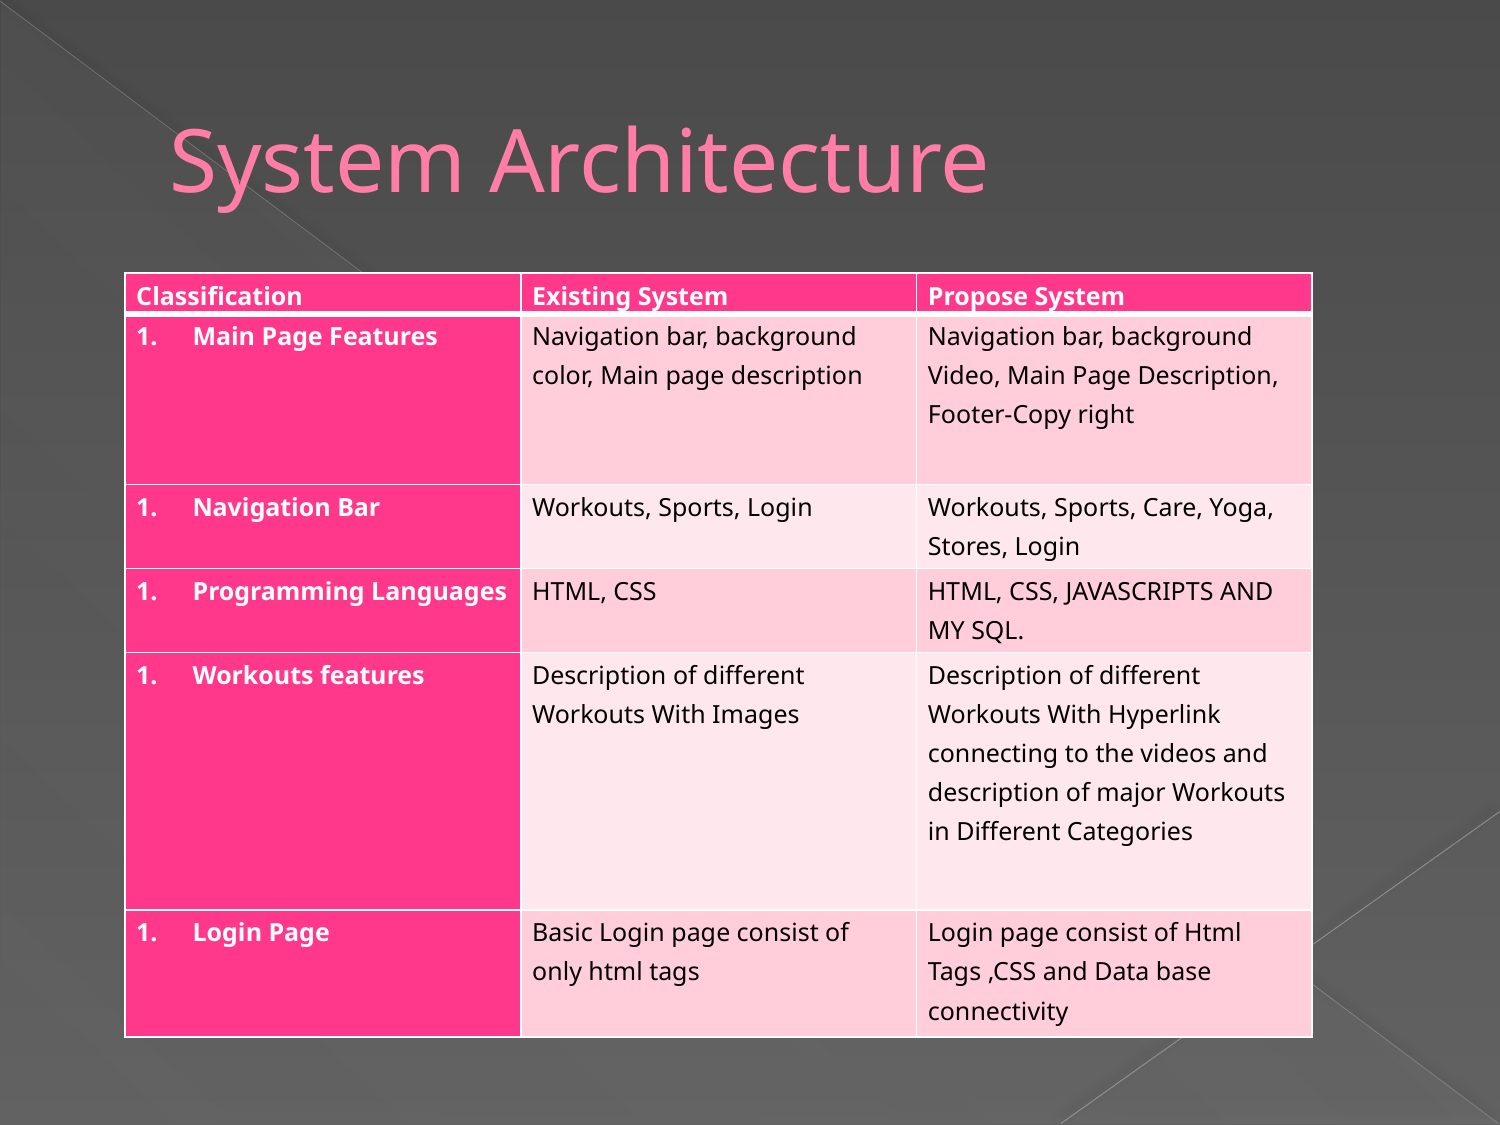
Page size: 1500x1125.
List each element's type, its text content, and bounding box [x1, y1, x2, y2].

table_cell Main Page Features [126, 317, 520, 484]
table_cell Navigation bar, background Video, Main Page Description, Footer-Copy right [917, 317, 1311, 484]
table_cell Description of different Workouts With Images [522, 653, 916, 909]
table_cell Login page consist of Html Tags ,CSS and Data base connectivity [917, 911, 1311, 1036]
table_cell Workouts features [126, 653, 520, 909]
table_cell Workouts, Sports, Login [522, 485, 916, 568]
table_cell Description of different Workouts With Hyperlink connecting to the videos and description of major Workouts in Different Categories [917, 653, 1311, 909]
table_cell Navigation bar, background color, Main page description [522, 317, 916, 484]
table_cell Login Page [126, 911, 520, 1036]
table_header Existing System [522, 274, 916, 311]
table_cell HTML, CSS, JAVASCRIPTS AND MY SQL. [917, 569, 1311, 652]
table_header Classification [126, 274, 520, 311]
table_cell Programming Languages [126, 569, 520, 652]
table_cell Navigation Bar [126, 485, 520, 568]
table_cell HTML, CSS [522, 569, 916, 652]
table_cell Basic Login page consist of only html tags [522, 911, 916, 1036]
title System Architecture [75, 42, 1425, 274]
table_header Propose System [917, 274, 1311, 311]
table_cell Workouts, Sports, Care, Yoga, Stores, Login [917, 485, 1311, 568]
